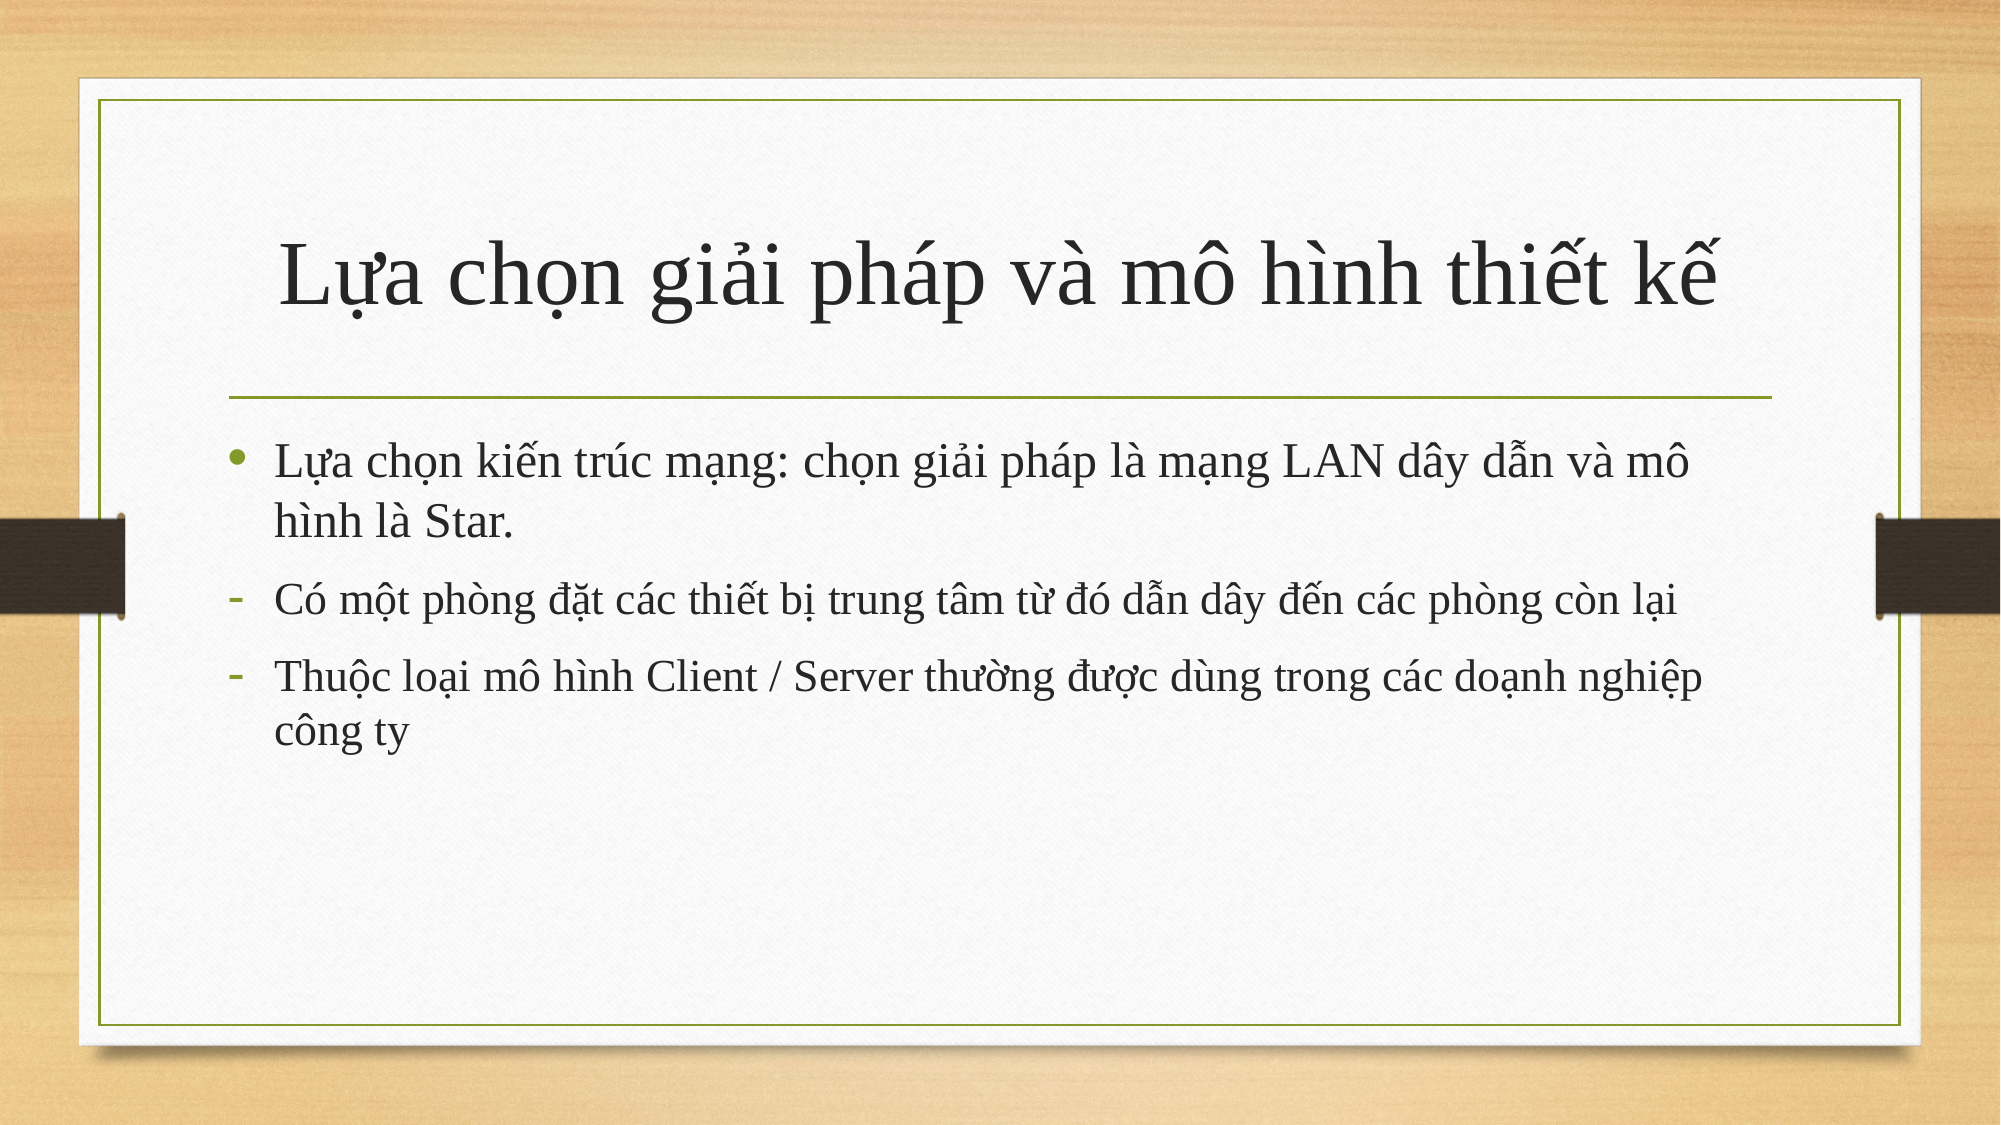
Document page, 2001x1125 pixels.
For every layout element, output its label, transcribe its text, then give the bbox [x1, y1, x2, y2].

picture [0, 0, 2001, 1125]
list Lựa chọn kiến trúc mạng: chọn giải pháp là mạng LAN dây dẫn và mô hình là Star. Có một phòng đặt các thiết bị trung tâm từ đó dẫn dây đến các phòng còn lại Thuộc loại mô hình Client / Server thường được dùng trong các doạnh nghiệp công ty [212, 419, 1788, 964]
title Lựa chọn giải pháp và mô hình thiết kế [212, 161, 1788, 375]
